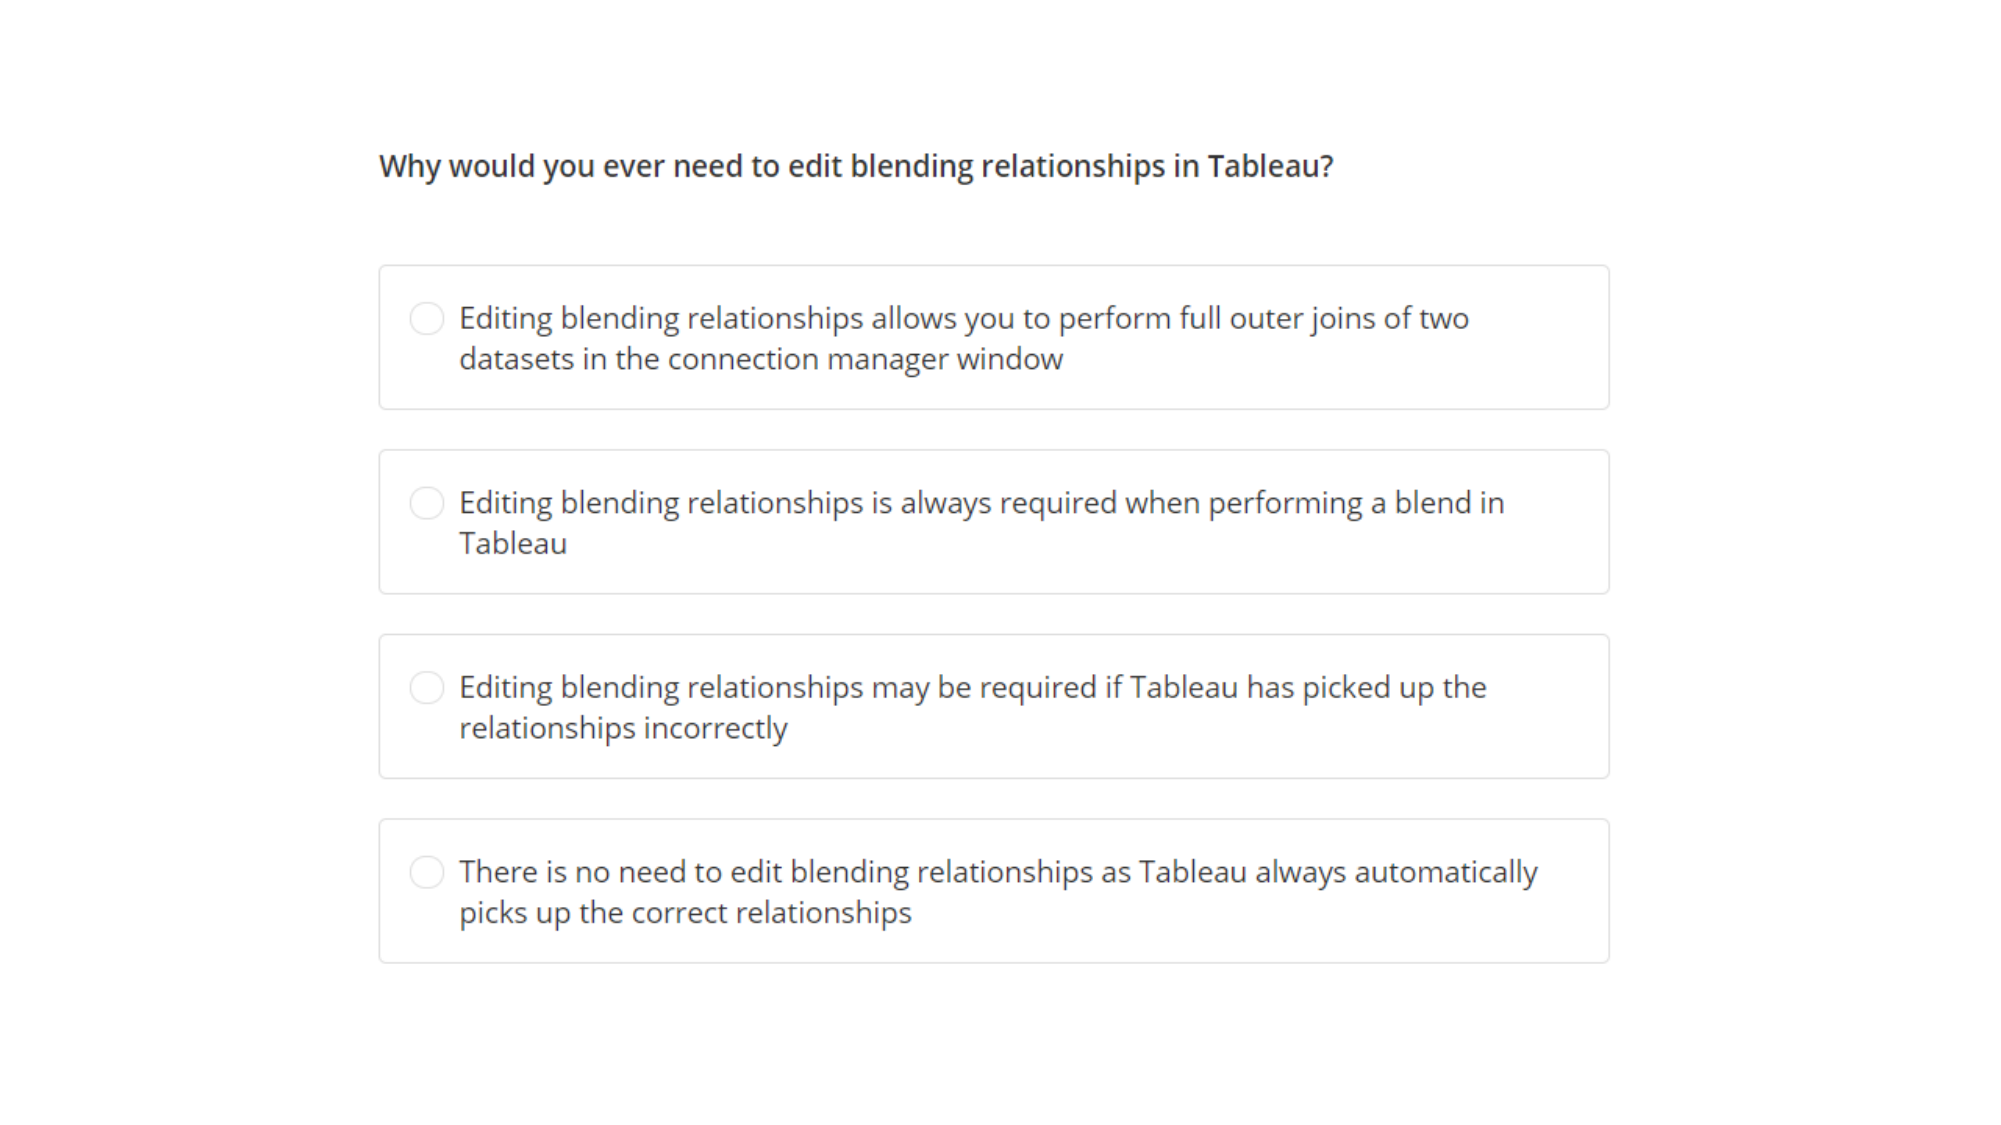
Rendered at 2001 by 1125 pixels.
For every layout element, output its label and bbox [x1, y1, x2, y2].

picture [346, 135, 1654, 989]
